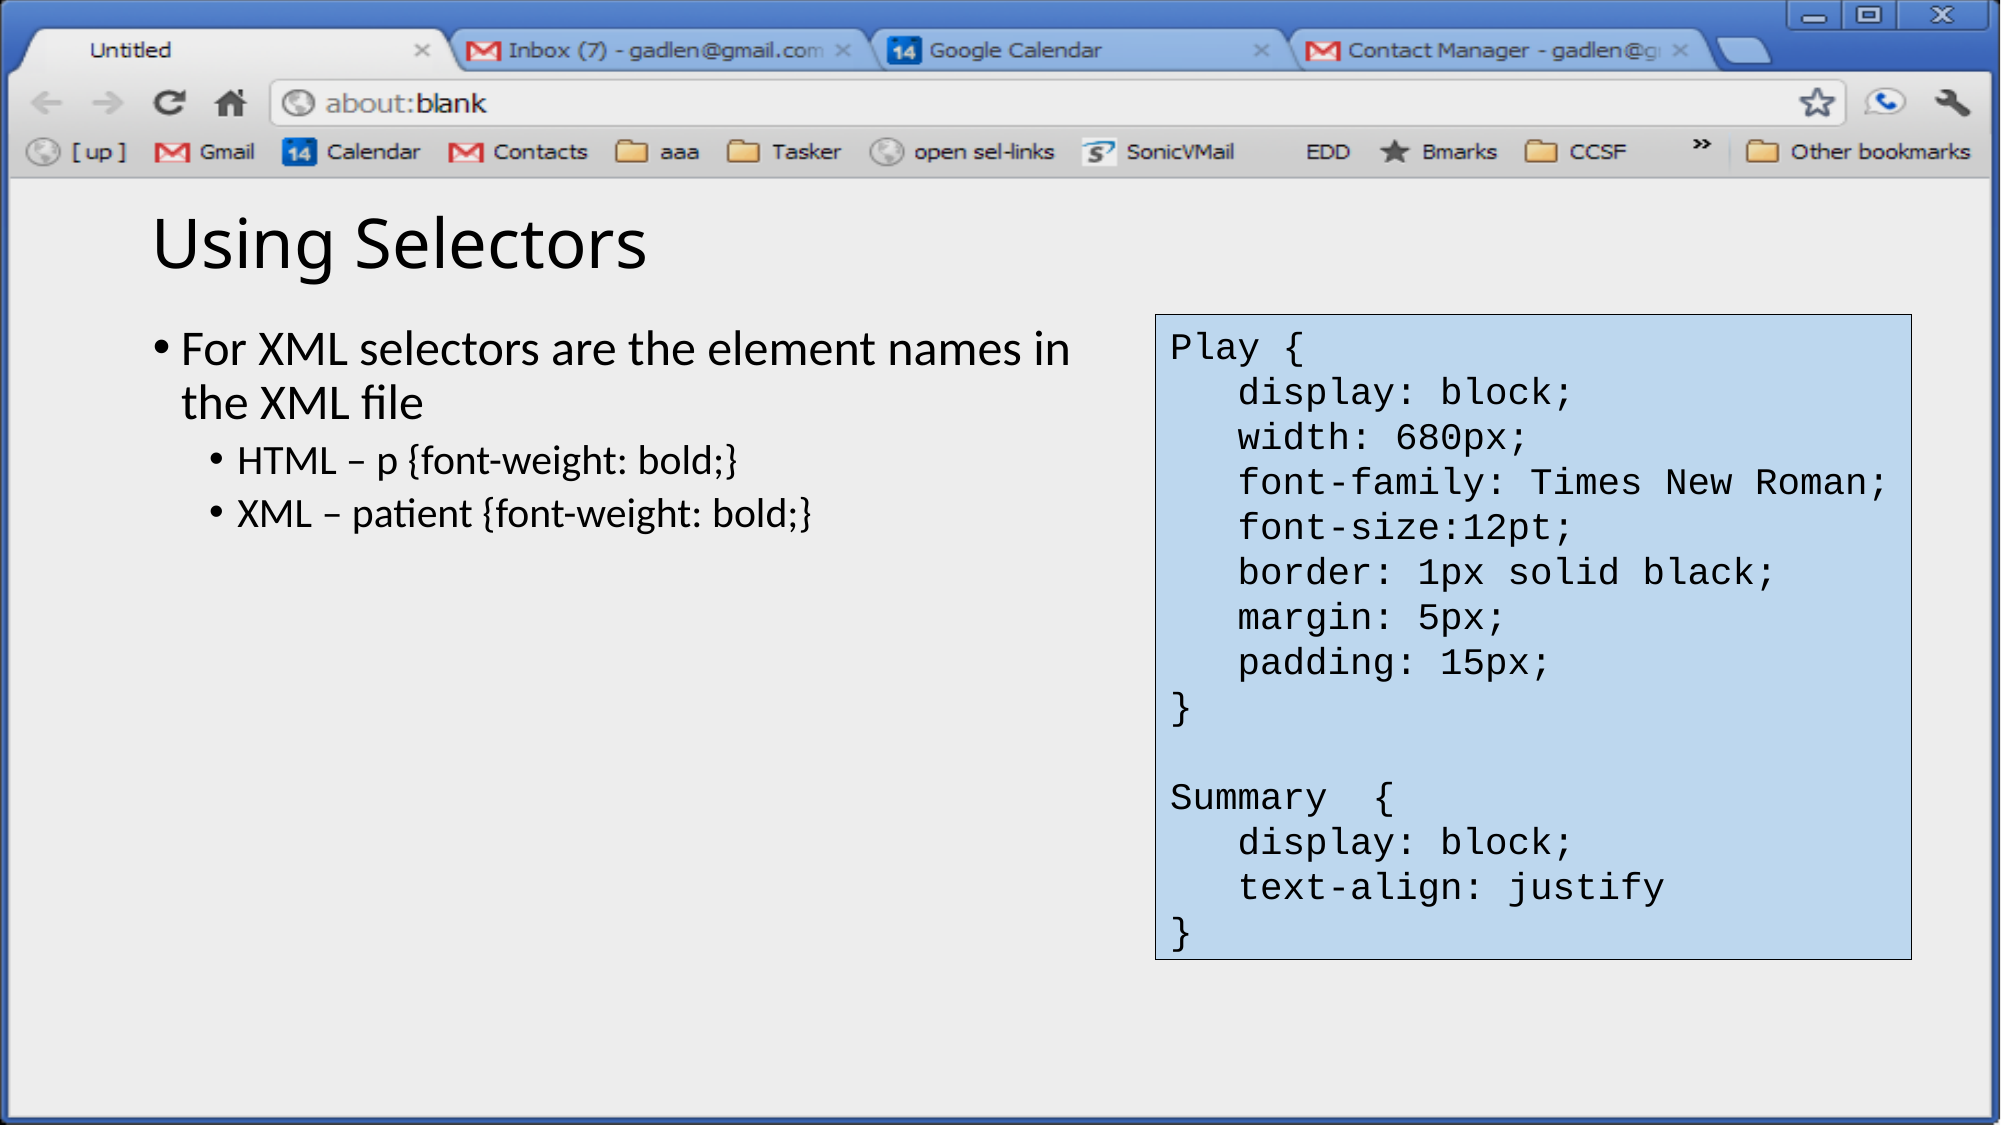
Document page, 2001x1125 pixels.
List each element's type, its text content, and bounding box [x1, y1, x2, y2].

list For XML selectors are the element names in the XML file HTML – p {font-weight: bold;} XML – patient {font-weight: bold;} [137, 314, 1154, 1101]
title Using Selectors [136, 178, 1861, 315]
picture [0, 0, 2001, 1125]
text_box Play { display: block; width: 680px; font-family: Times New Roman; font-size:12pt; border: 1px solid black; margin: 5px; padding: 15px; } Summary { display: block; text-align: justify } [1155, 314, 1912, 960]
